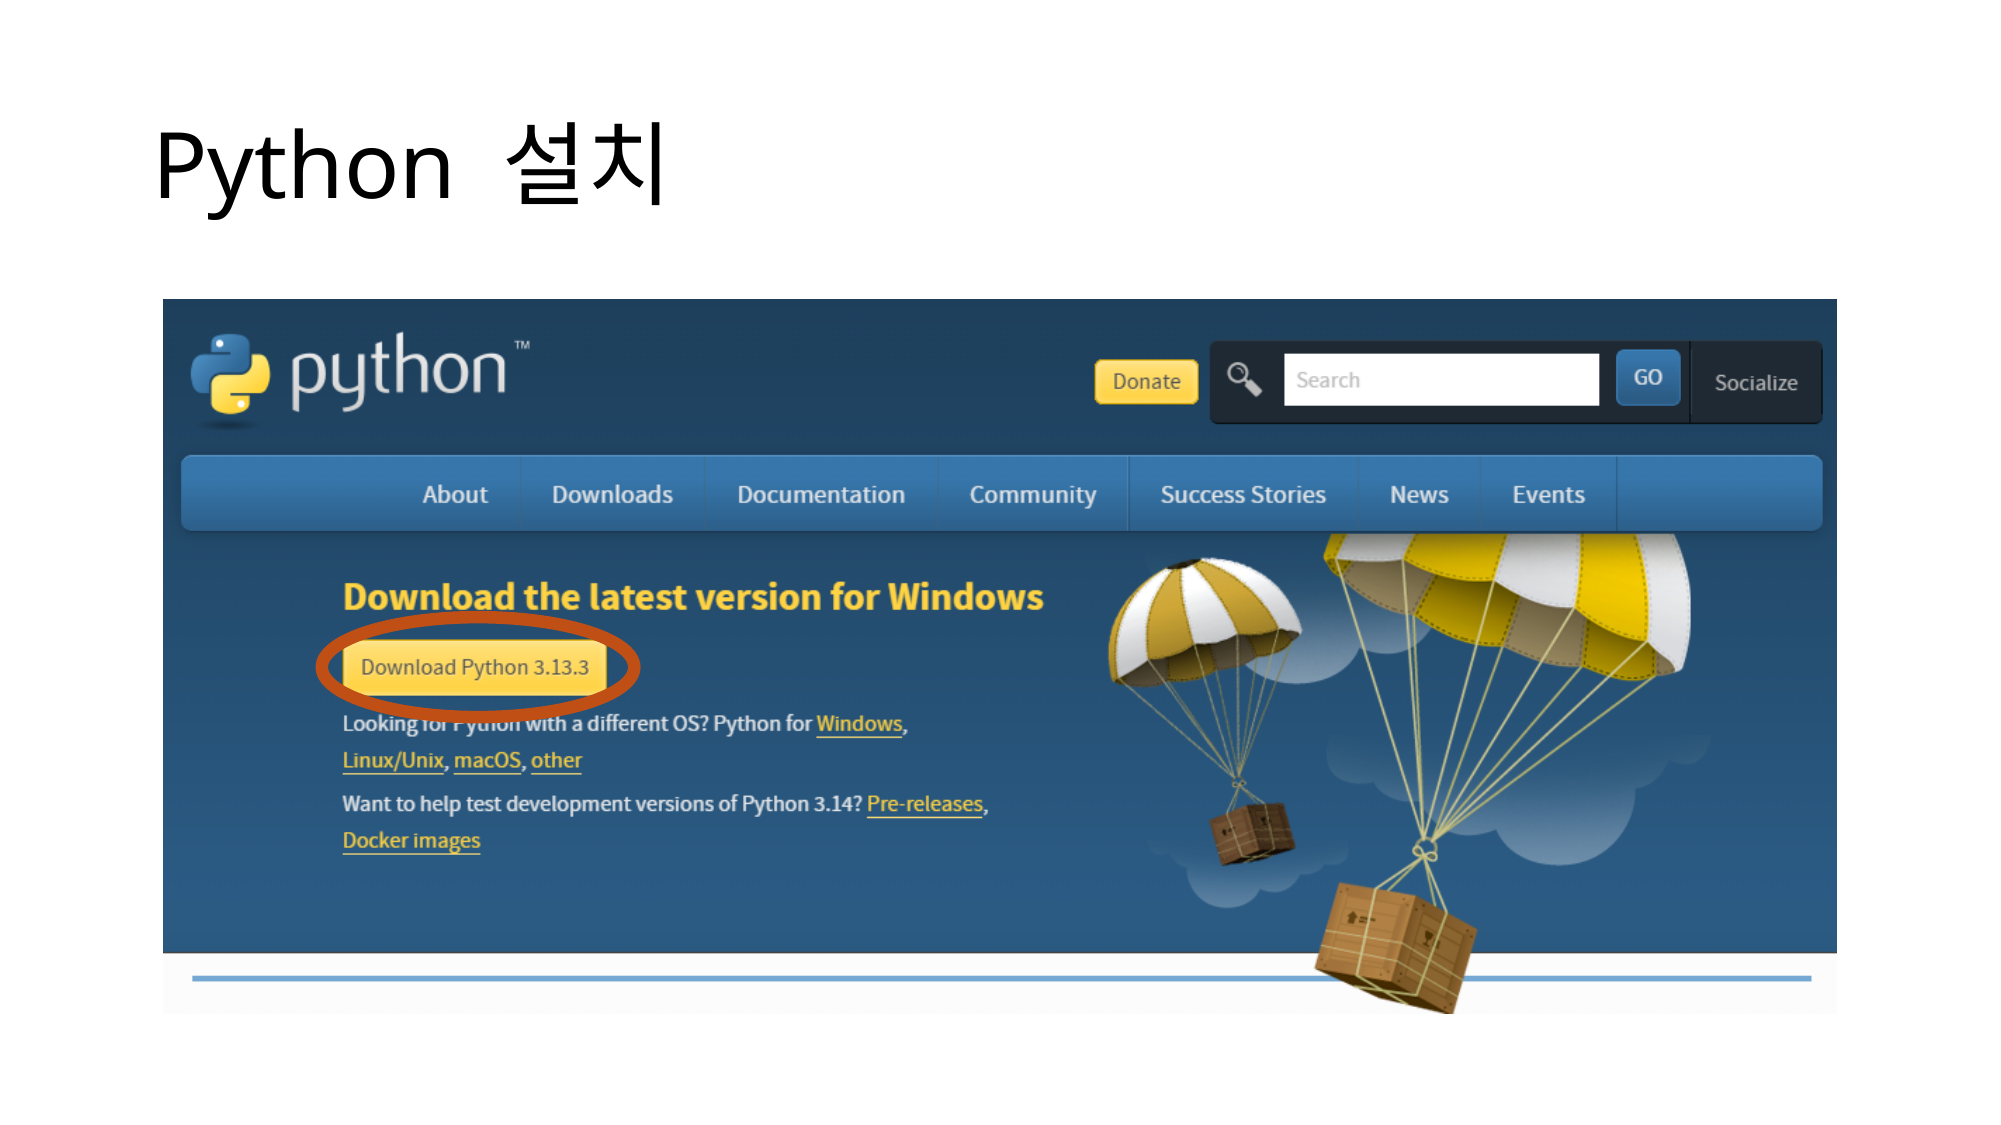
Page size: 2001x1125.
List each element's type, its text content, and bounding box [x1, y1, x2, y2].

title Python 설치 [137, 59, 1863, 278]
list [162, 298, 1838, 1014]
